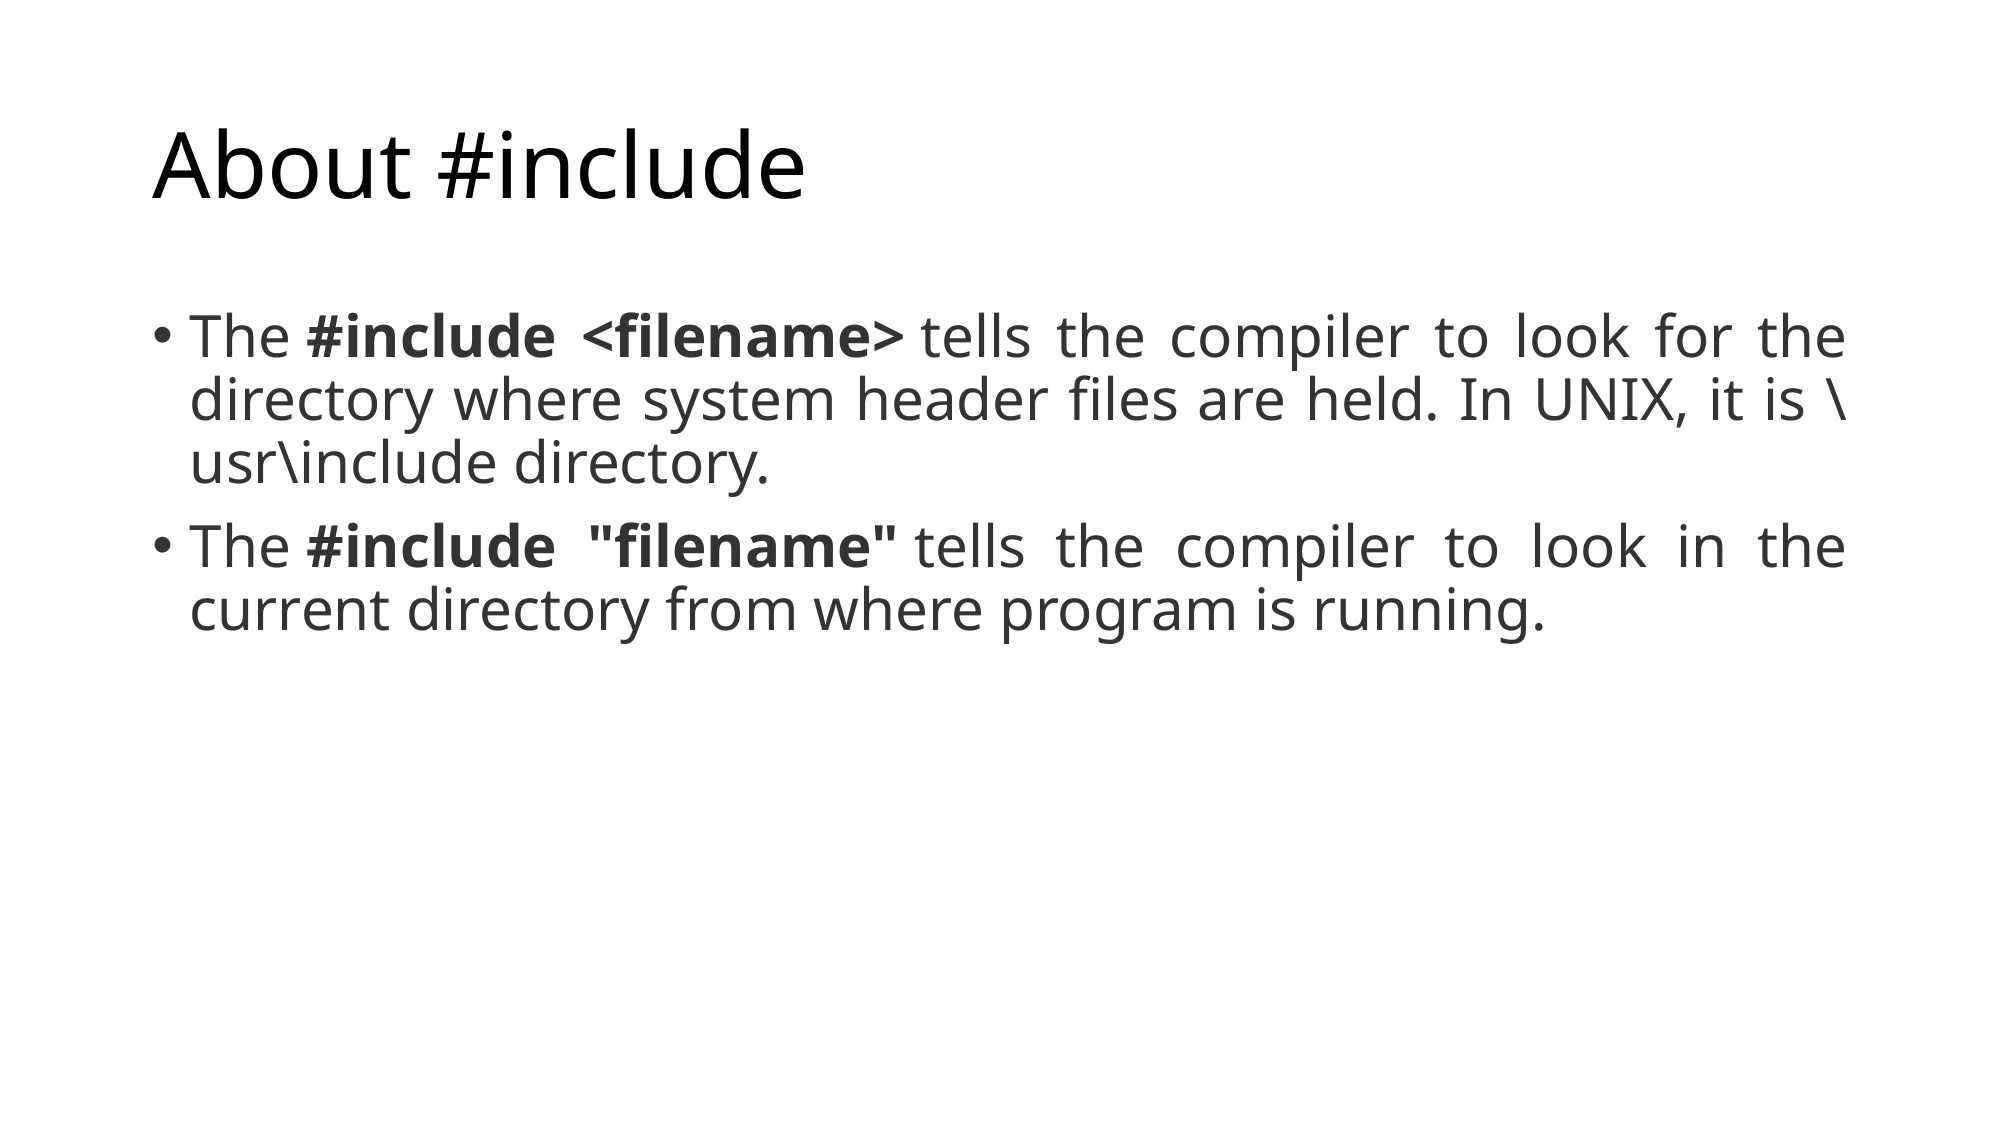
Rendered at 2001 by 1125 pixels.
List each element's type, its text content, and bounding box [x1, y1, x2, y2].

list The #include <filename> tells the compiler to look for the directory where system header files are held. In UNIX, it is \usr\include directory. The #include "filename" tells the compiler to look in the current directory from where program is running. [137, 299, 1863, 1014]
title About #include [137, 59, 1863, 278]
